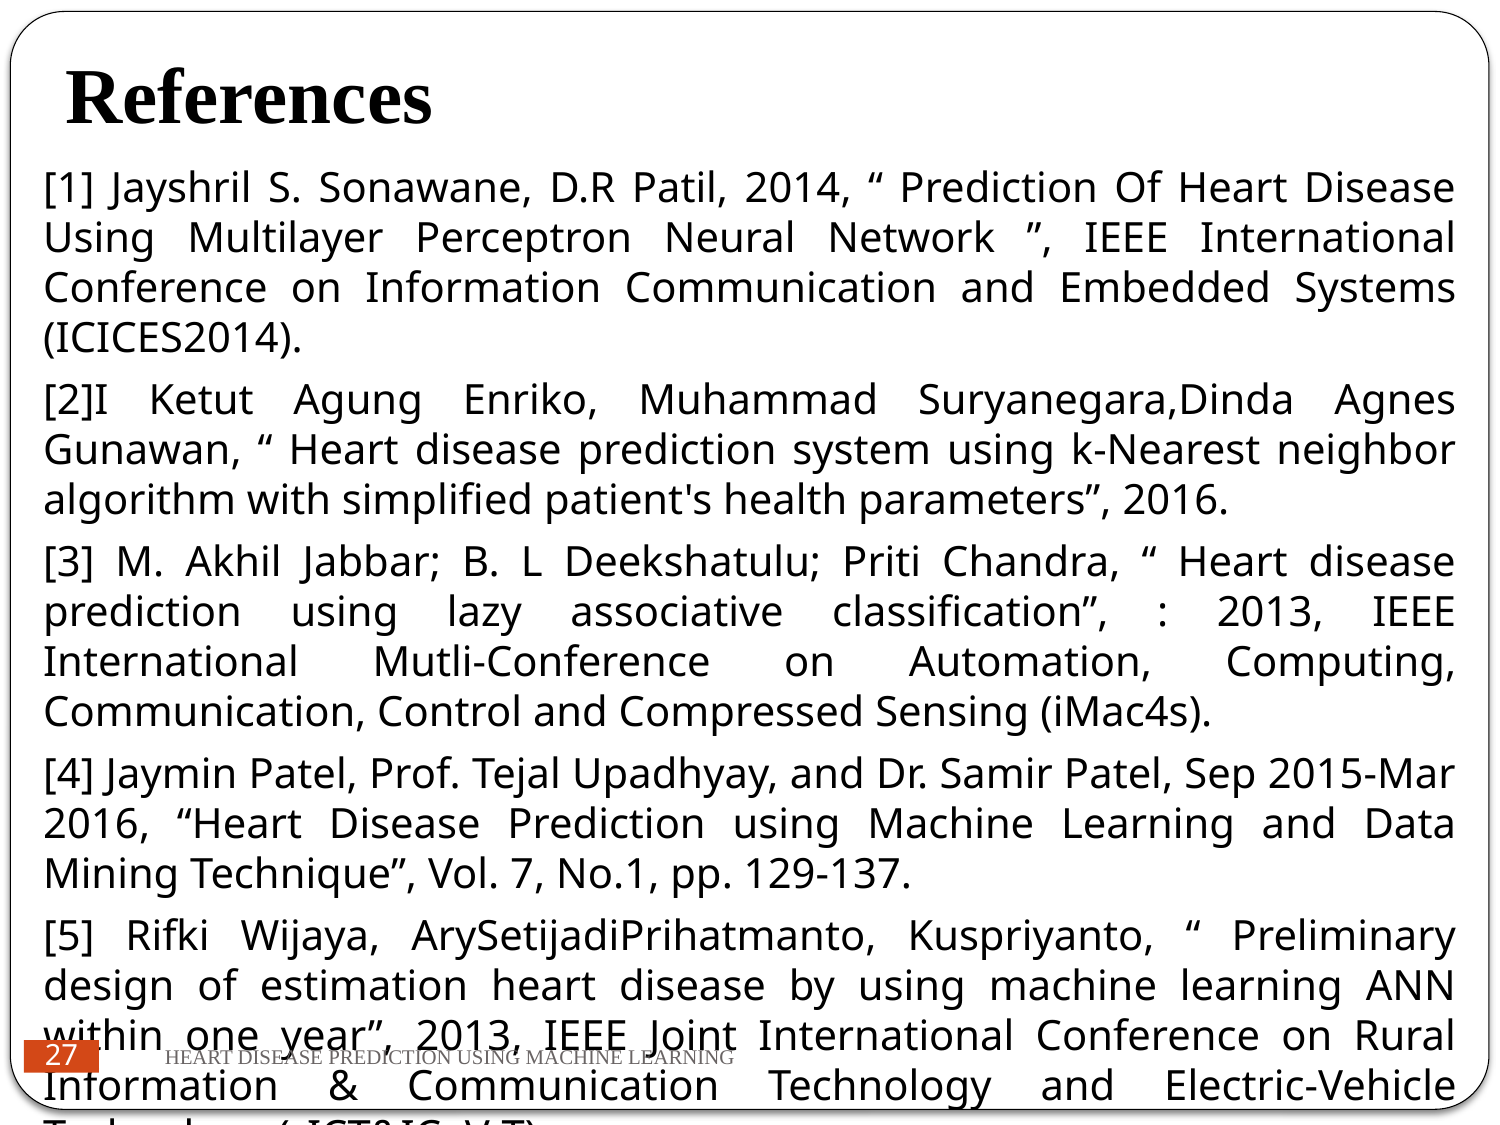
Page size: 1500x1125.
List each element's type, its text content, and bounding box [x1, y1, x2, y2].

footer HEART DISEASE PREDICTION USING MACHINE LEARNING [150, 1018, 1400, 1094]
list [1] Jayshril S. Sonawane, D.R Patil, 2014, “ Prediction Of Heart Disease Using Multilayer Perceptron Neural Network ”, IEEE International Conference on Information Communication and Embedded Systems (ICICES2014). [2]I Ketut Agung Enriko, Muhammad Suryanegara,Dinda Agnes Gunawan, “ Heart disease prediction system using k-Nearest neighbor algorithm with simplified patient's health parameters”, 2016. [3] M. Akhil Jabbar; B. L Deekshatulu; Priti Chandra, “ Heart disease prediction using lazy associative classification”, : 2013, IEEE International Mutli-Conference on Automation, Computing, Communication, Control and Compressed Sensing (iMac4s). [4] Jaymin Patel, Prof. Tejal Upadhyay, and Dr. Samir Patel, Sep 2015-Mar 2016, “Heart Disease Prediction using Machine Learning and Data Mining Technique”, Vol. 7, No.1, pp. 129-137. [5] Rifki Wijaya, ArySetijadiPrihatmanto, Kuspriyanto, “ Preliminary design of estimation heart disease by using machine learning ANN within one year”, 2013, IEEE Joint International Conference on Rural Information & Communication Technology and Electric-Vehicle Technology (rICT&ICeV-T). [27, 152, 1473, 1016]
title References [49, 16, 1326, 152]
slide_number 27 [23, 1040, 99, 1073]
